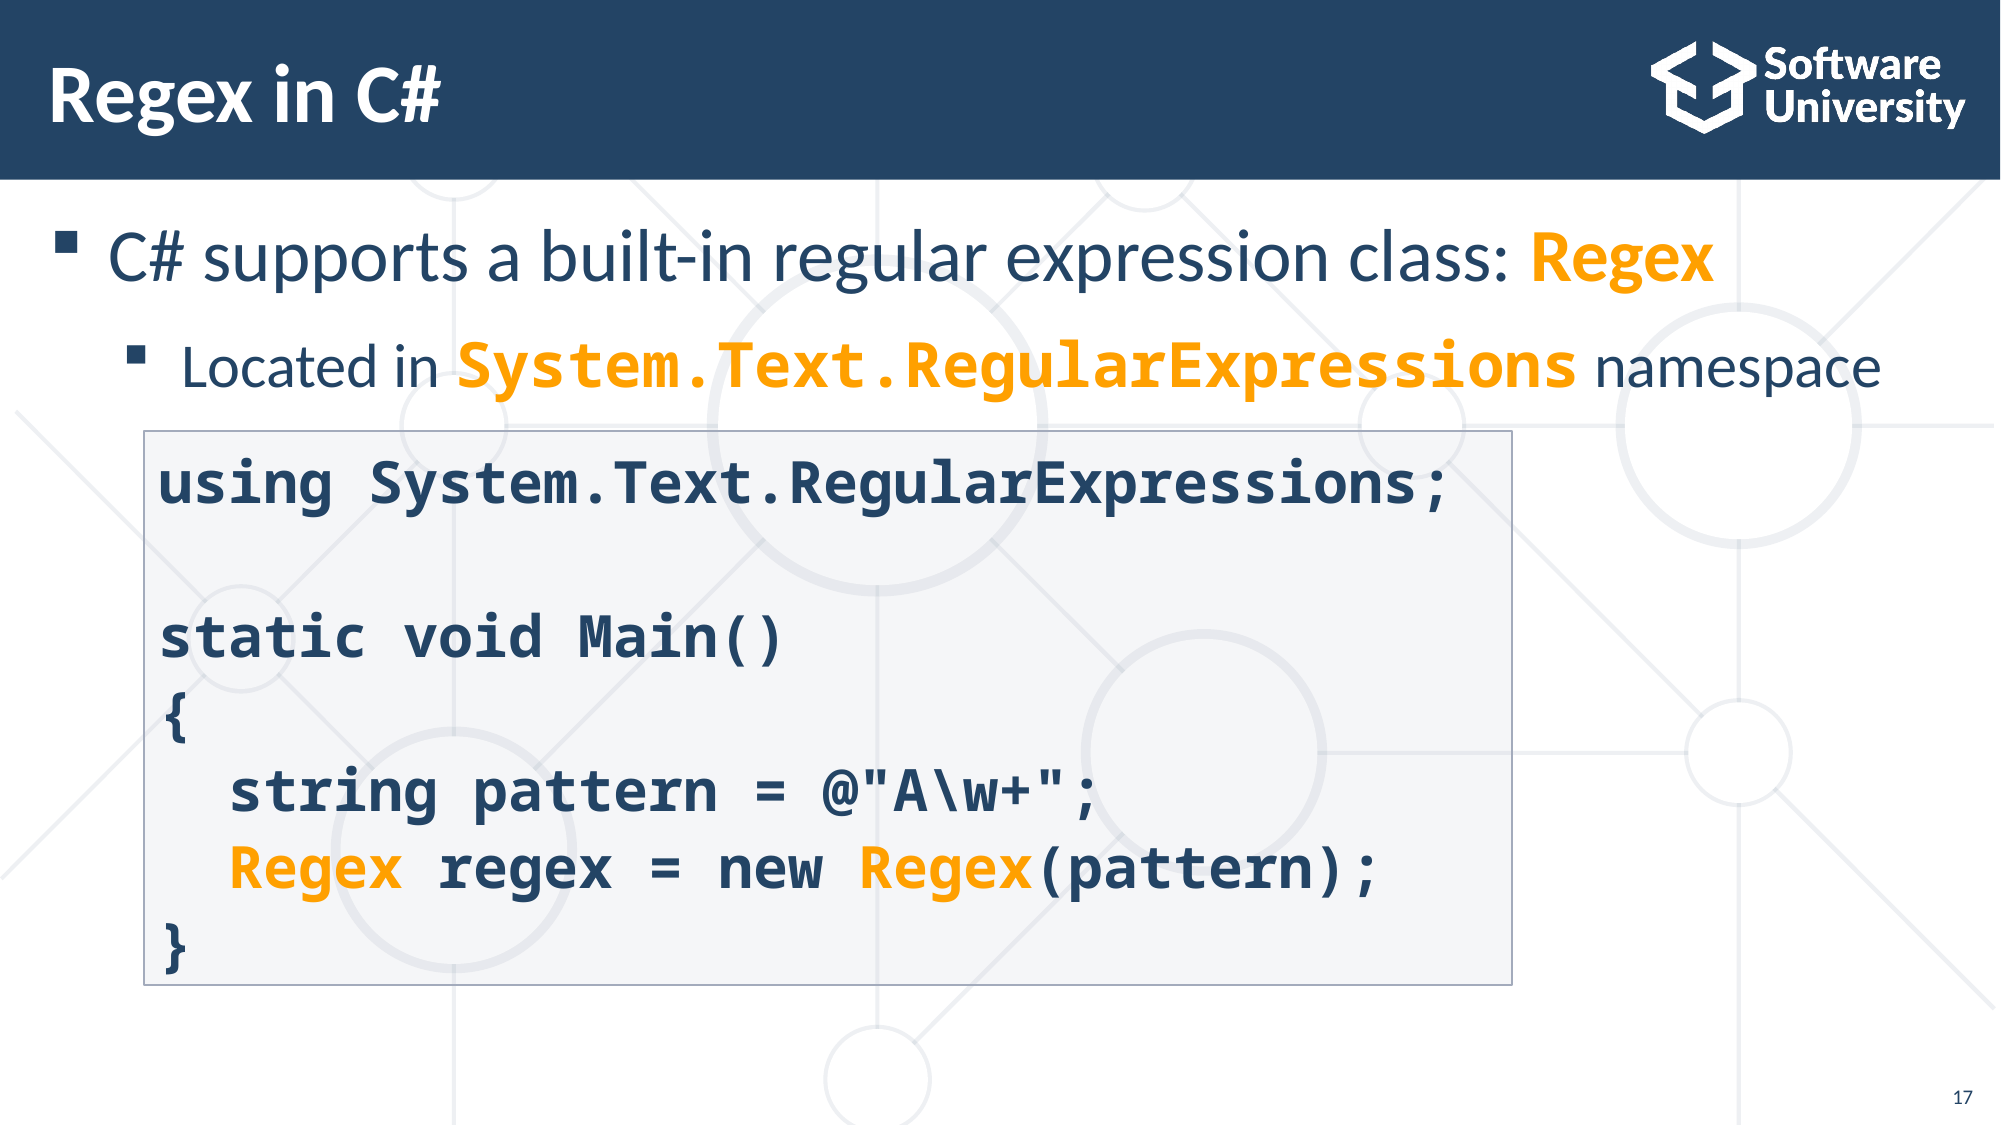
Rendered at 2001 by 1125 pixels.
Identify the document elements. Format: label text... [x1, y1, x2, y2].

slide_number 17 [1927, 1067, 1989, 1117]
picture [1651, 41, 1966, 134]
text_box using System.Text.RegularExpressions; static void Main() { string pattern = @"A\w+"; Regex regex = new Regex(pattern); } [143, 431, 1513, 985]
title Regex in C# [31, 16, 1625, 162]
list C# supports a built-in regular expression class: Regex Located in System.Text.RegularExpressions namespace [31, 196, 1970, 1071]
